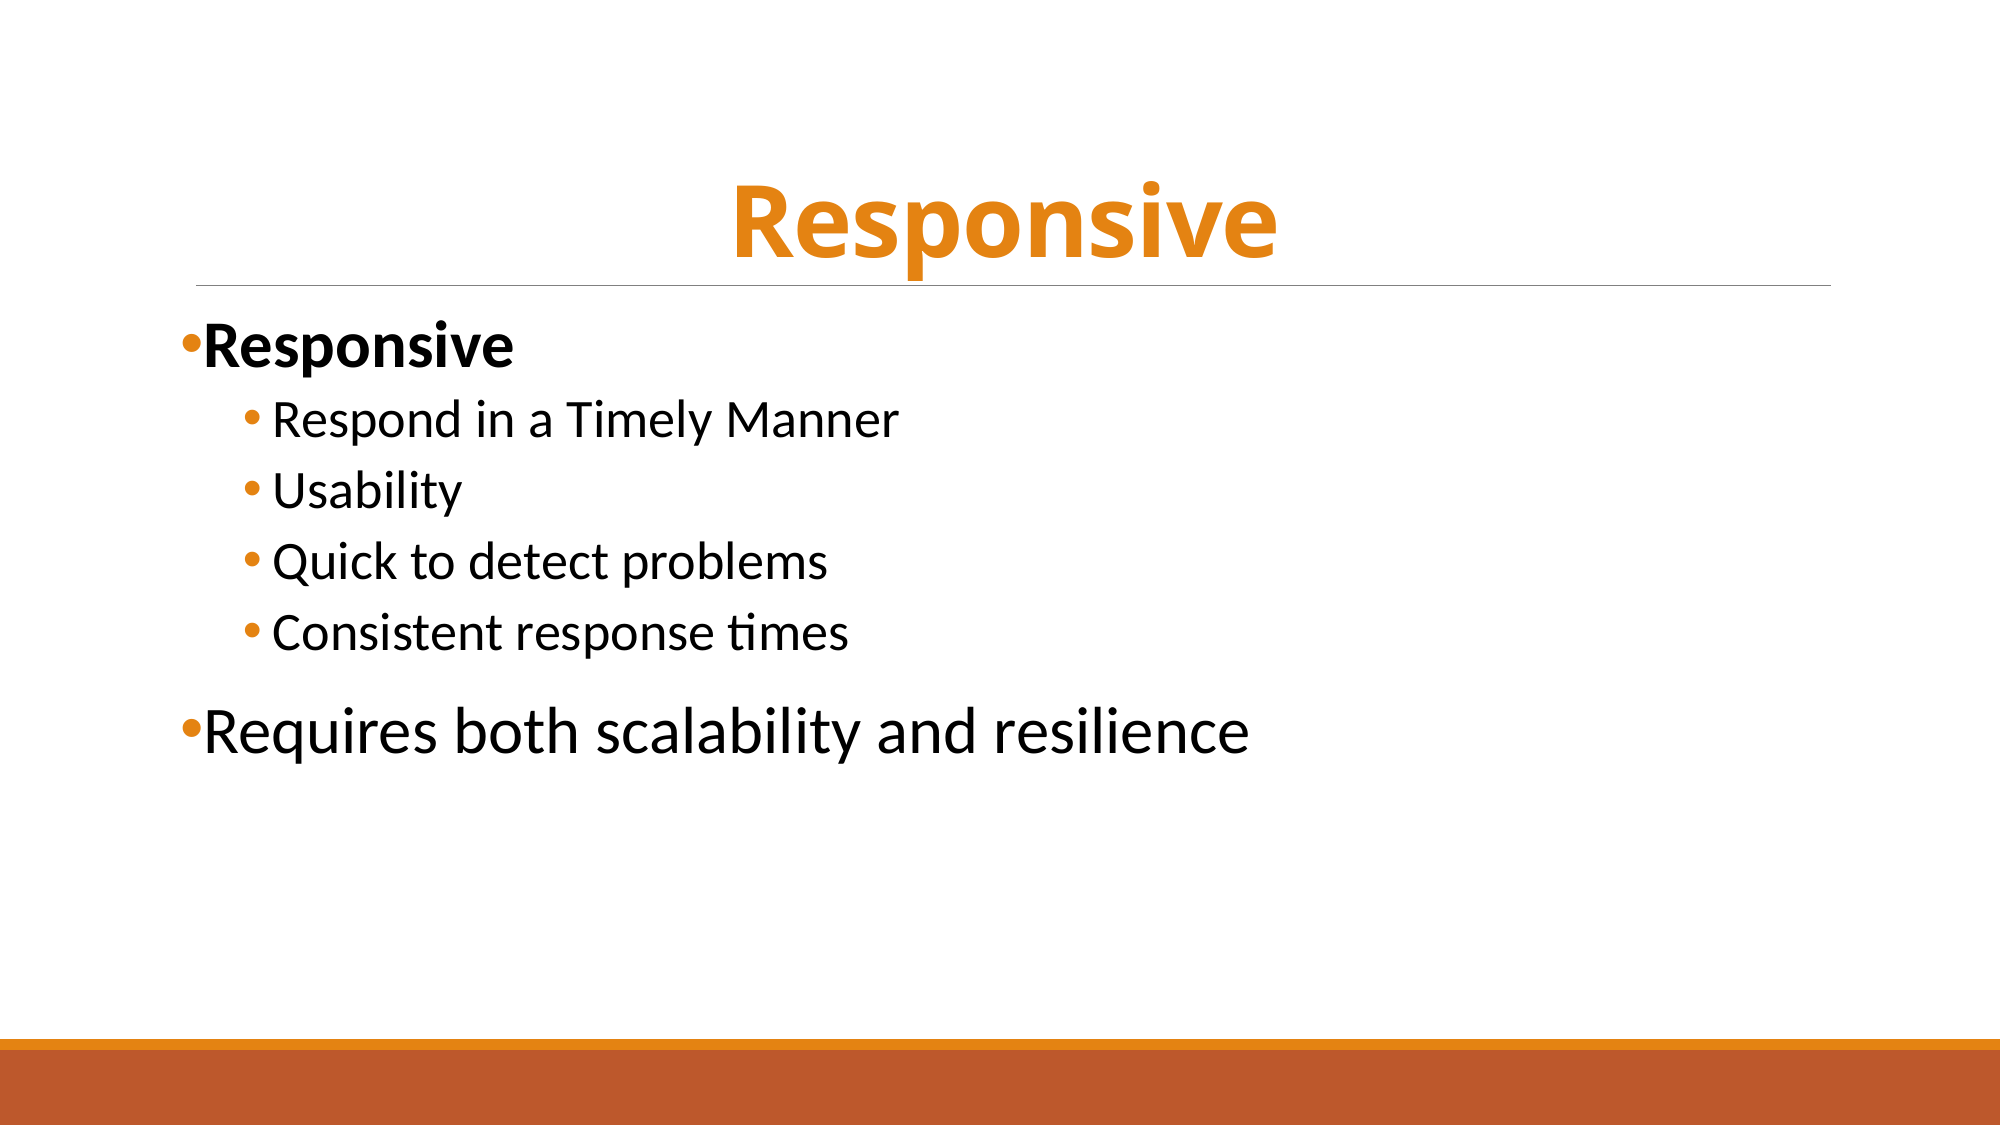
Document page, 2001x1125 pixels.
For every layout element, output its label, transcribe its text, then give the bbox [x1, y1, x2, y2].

list Responsive Respond in a Timely Manner Usability Quick to detect problems Consistent response times Requires both scalability and resilience [180, 302, 1830, 963]
title Responsive [180, 47, 1830, 285]
